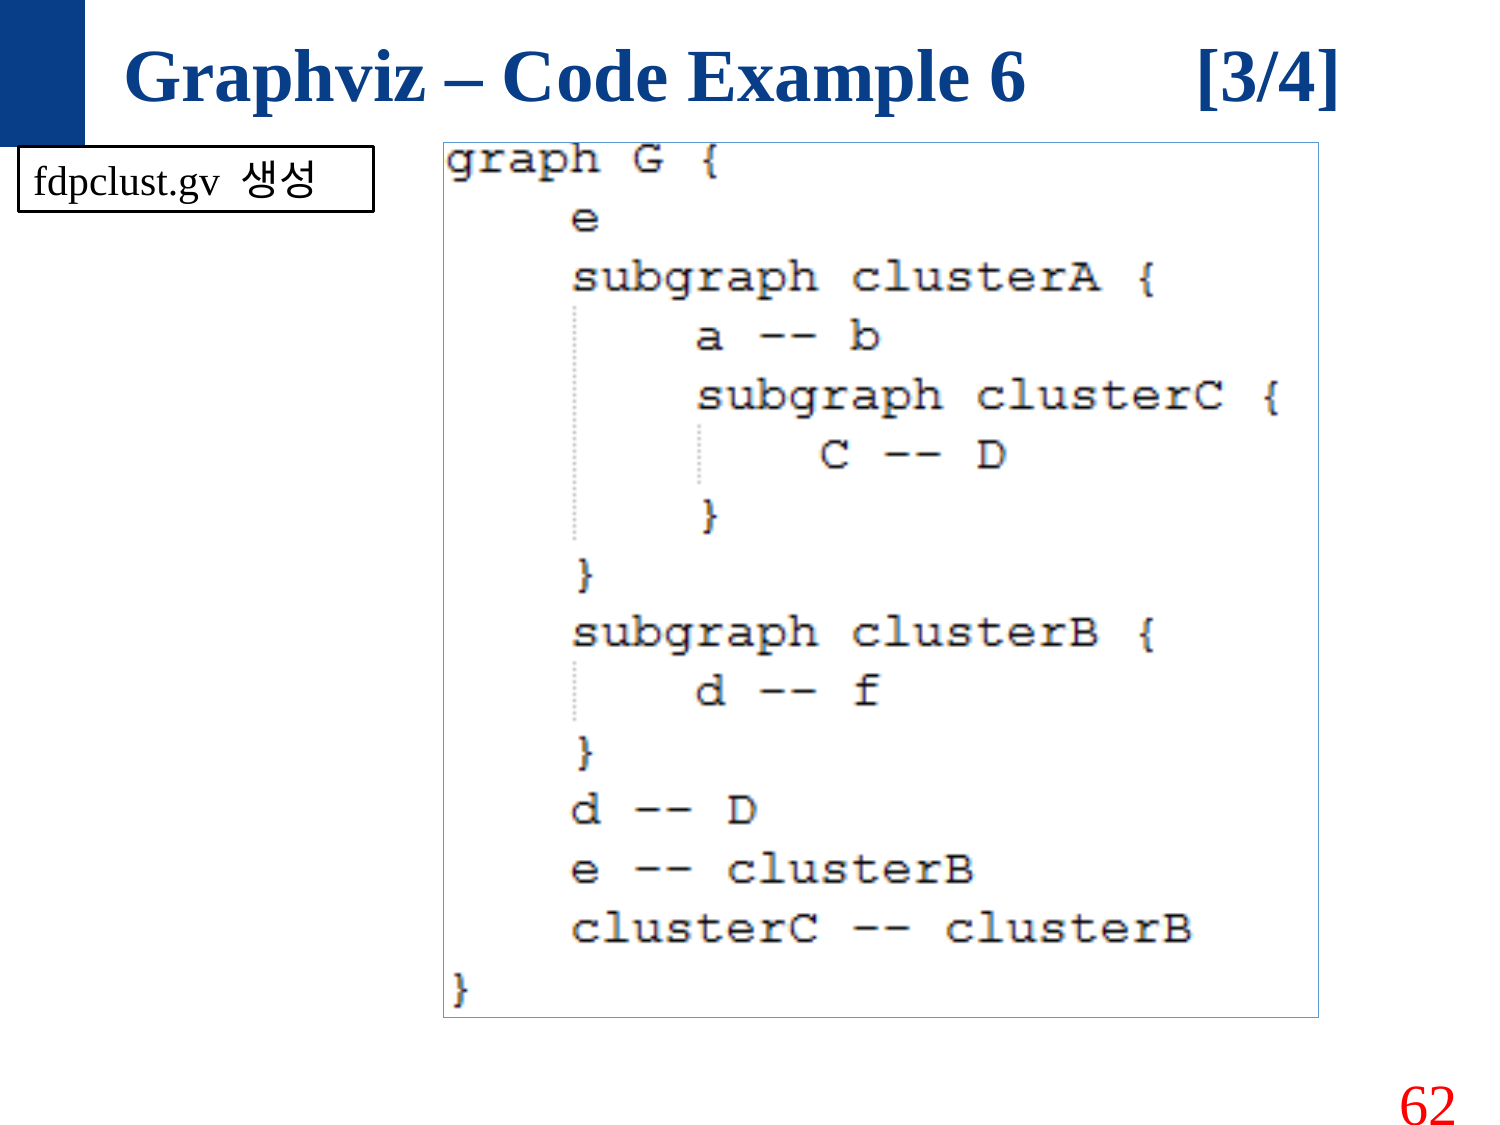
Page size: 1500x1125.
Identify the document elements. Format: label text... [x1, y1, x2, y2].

picture [442, 142, 1319, 1018]
title Graphviz – Code Example 6 [3/4] [108, 15, 1379, 140]
picture [0, 0, 85, 147]
text_box fdpclust.gv 생성 [18, 146, 374, 212]
